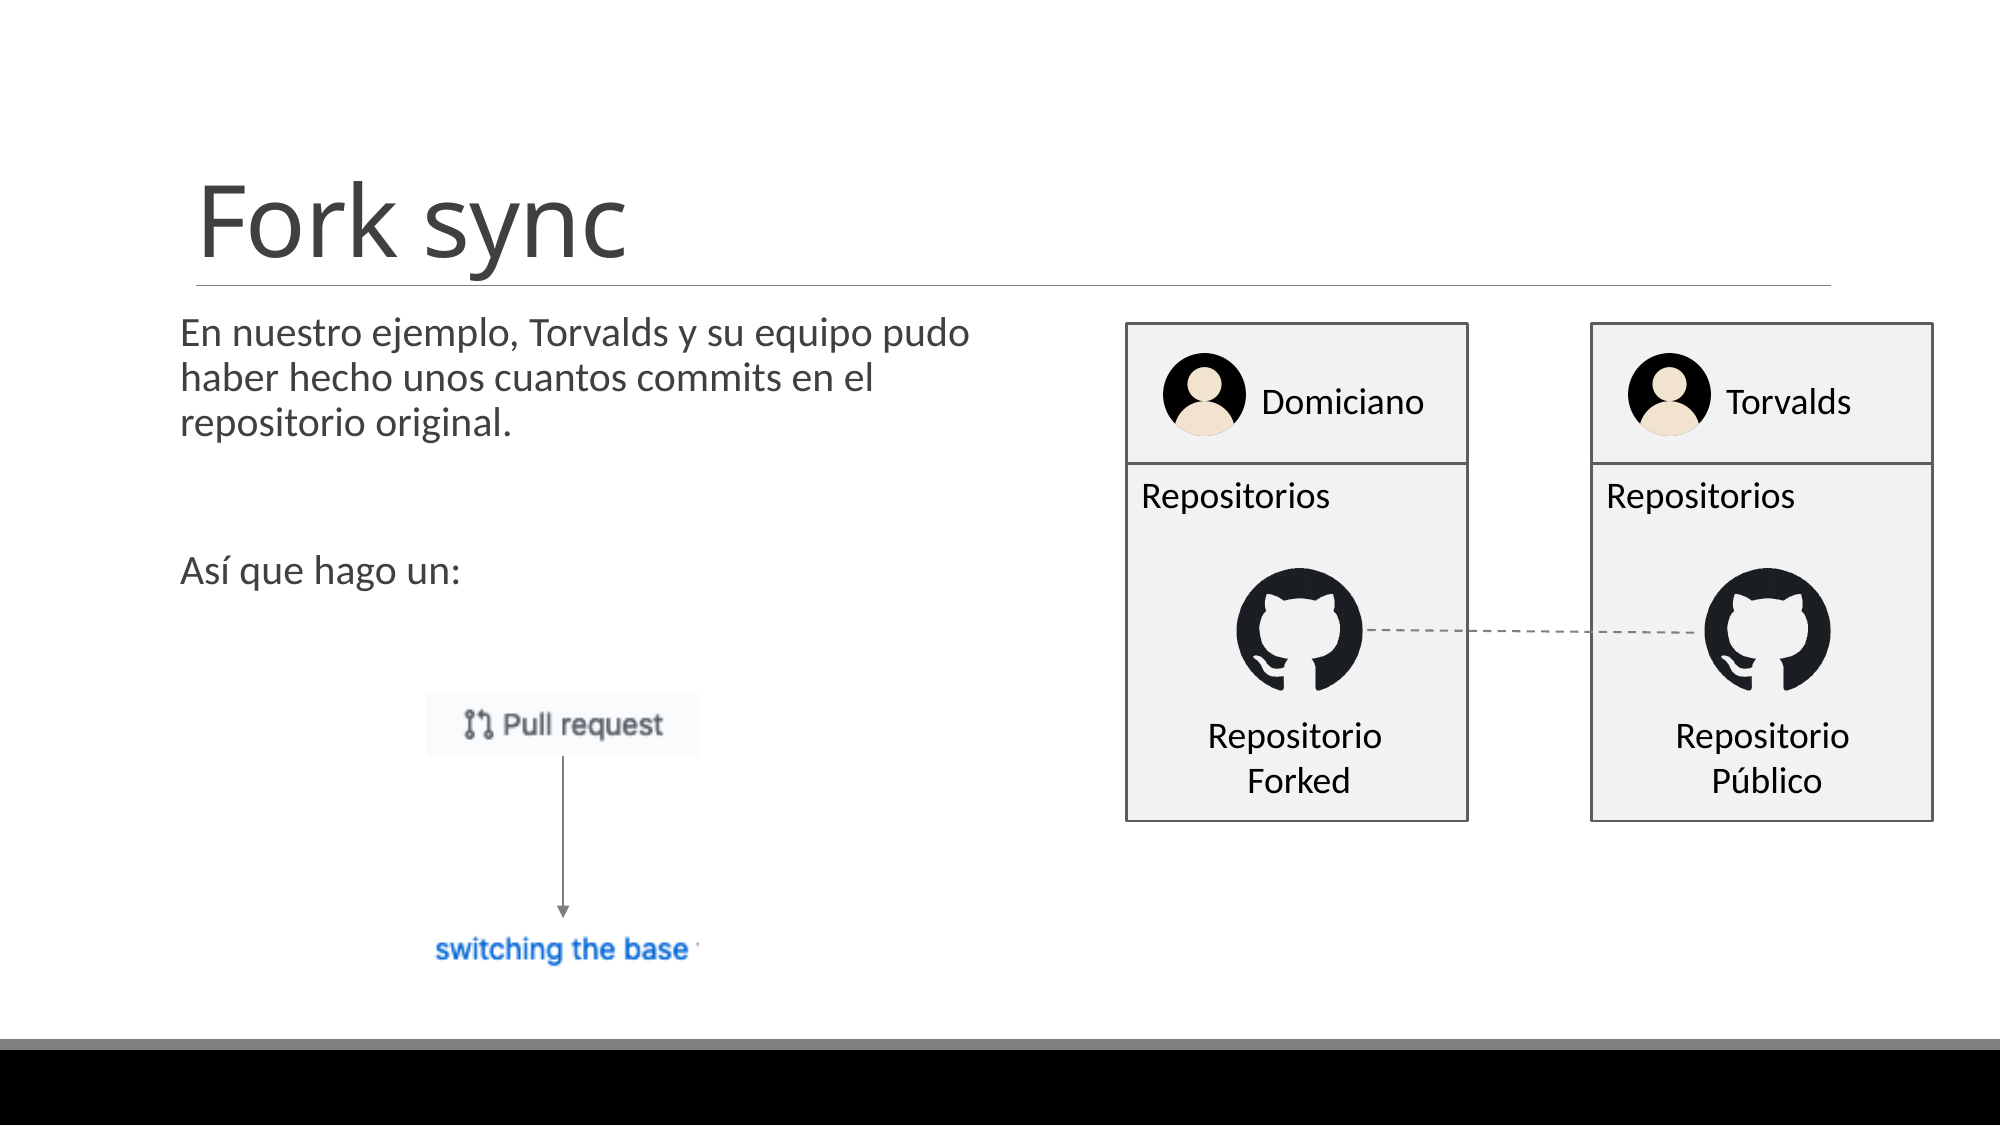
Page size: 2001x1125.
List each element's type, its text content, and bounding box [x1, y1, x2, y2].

text_box Domiciano [1254, 369, 1440, 430]
text_box [1125, 322, 1469, 463]
text_box [1125, 463, 1469, 703]
text_box [1125, 808, 1469, 822]
picture [427, 693, 699, 757]
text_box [1366, 629, 1700, 634]
title Fork sync [180, 47, 1830, 285]
text_box Repositorios [1591, 463, 1869, 524]
text_box Repositorios [1126, 463, 1404, 524]
text_box [1590, 322, 1934, 463]
picture [1628, 353, 1712, 437]
list En nuestro ejemplo, Torvalds y su equipo pudo haber hecho unos cuantos commits en el repositorio original. Así que hago un: [180, 302, 1013, 963]
picture [427, 917, 699, 981]
picture [1230, 567, 1368, 698]
picture [1698, 567, 1836, 698]
text_box Repositorio Forked [1108, 703, 1490, 808]
picture [1163, 353, 1247, 437]
text_box [1590, 463, 1934, 703]
text_box Torvalds [1721, 369, 1867, 430]
text_box [1590, 808, 1934, 822]
text_box Repositorio Público [1576, 703, 1958, 808]
